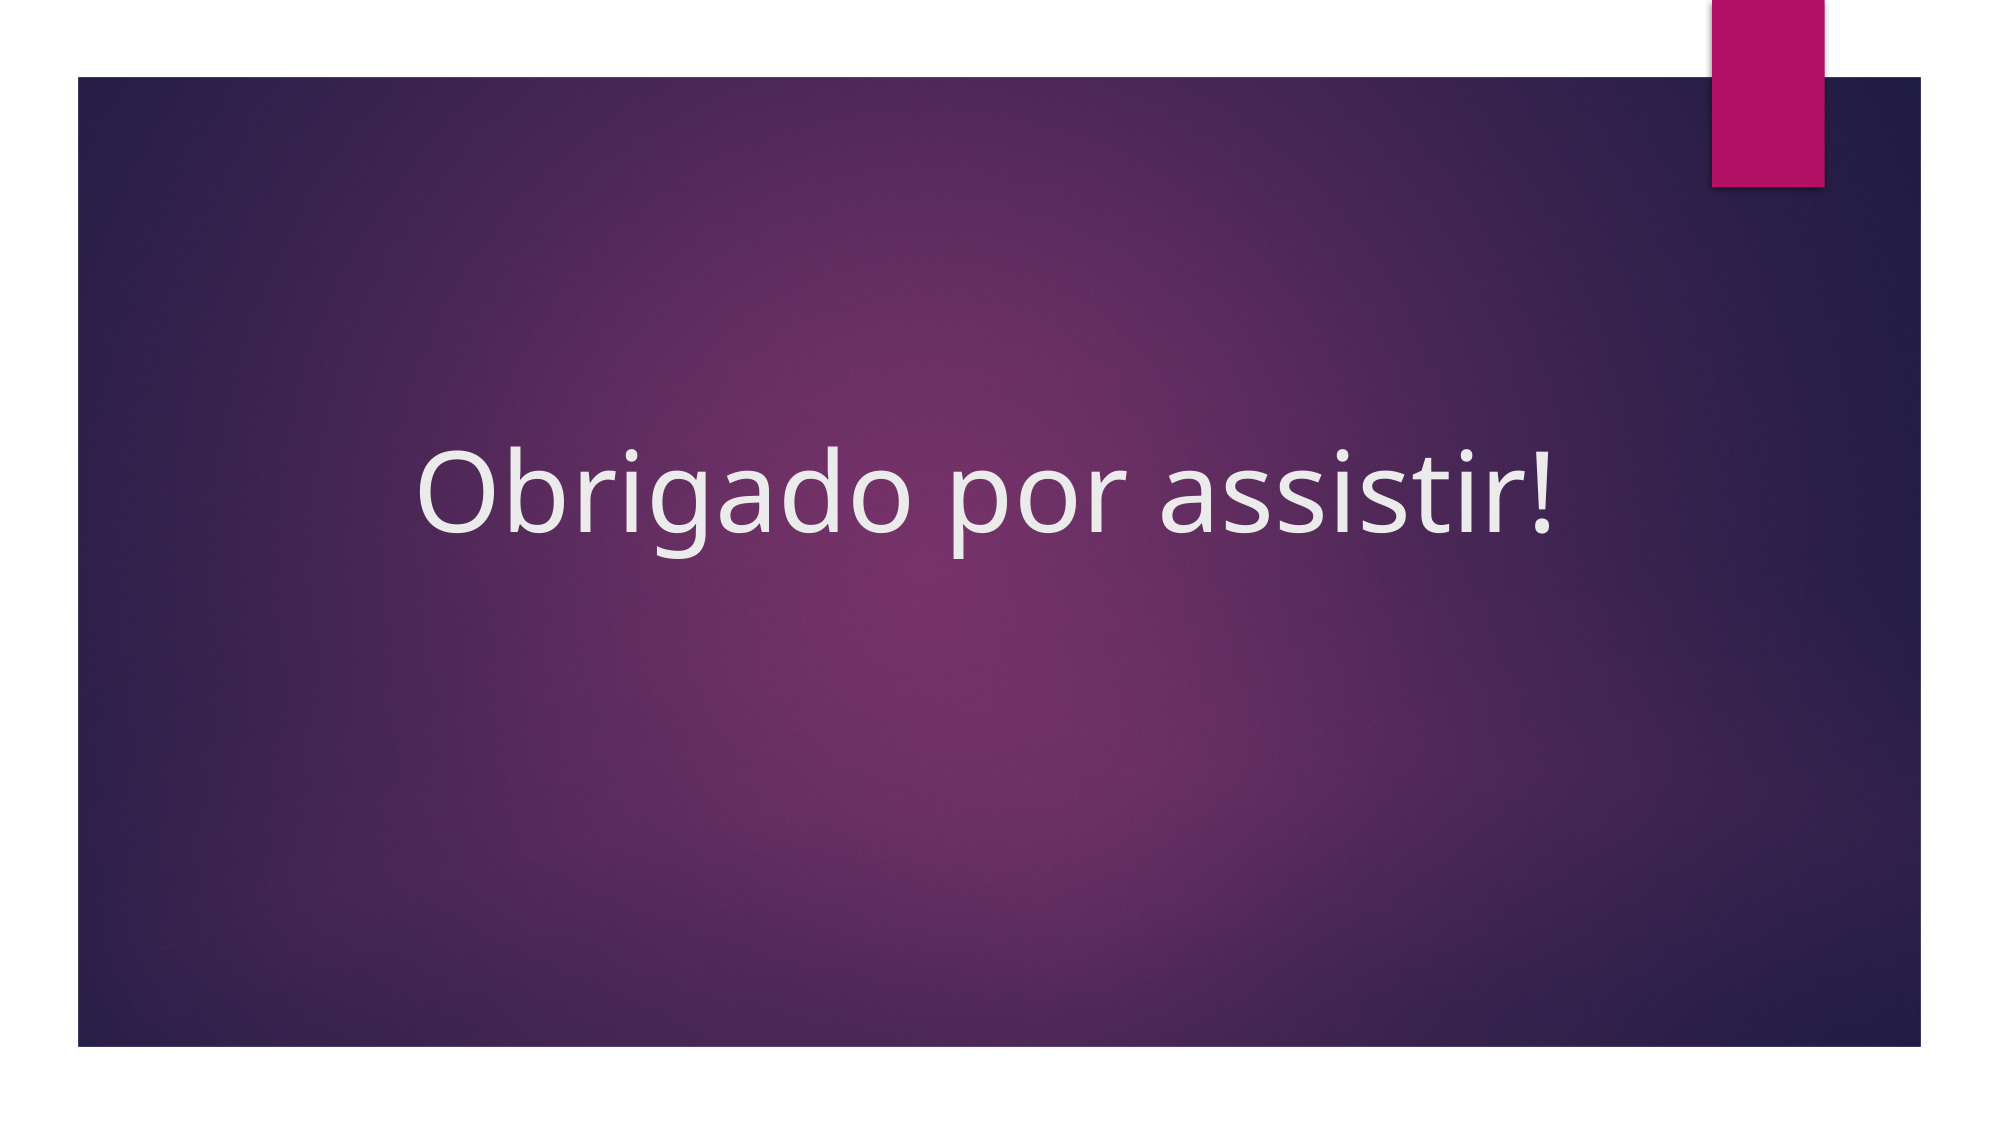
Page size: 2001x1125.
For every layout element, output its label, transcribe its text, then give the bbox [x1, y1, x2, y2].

title Obrigado por assistir! [398, 94, 1865, 563]
